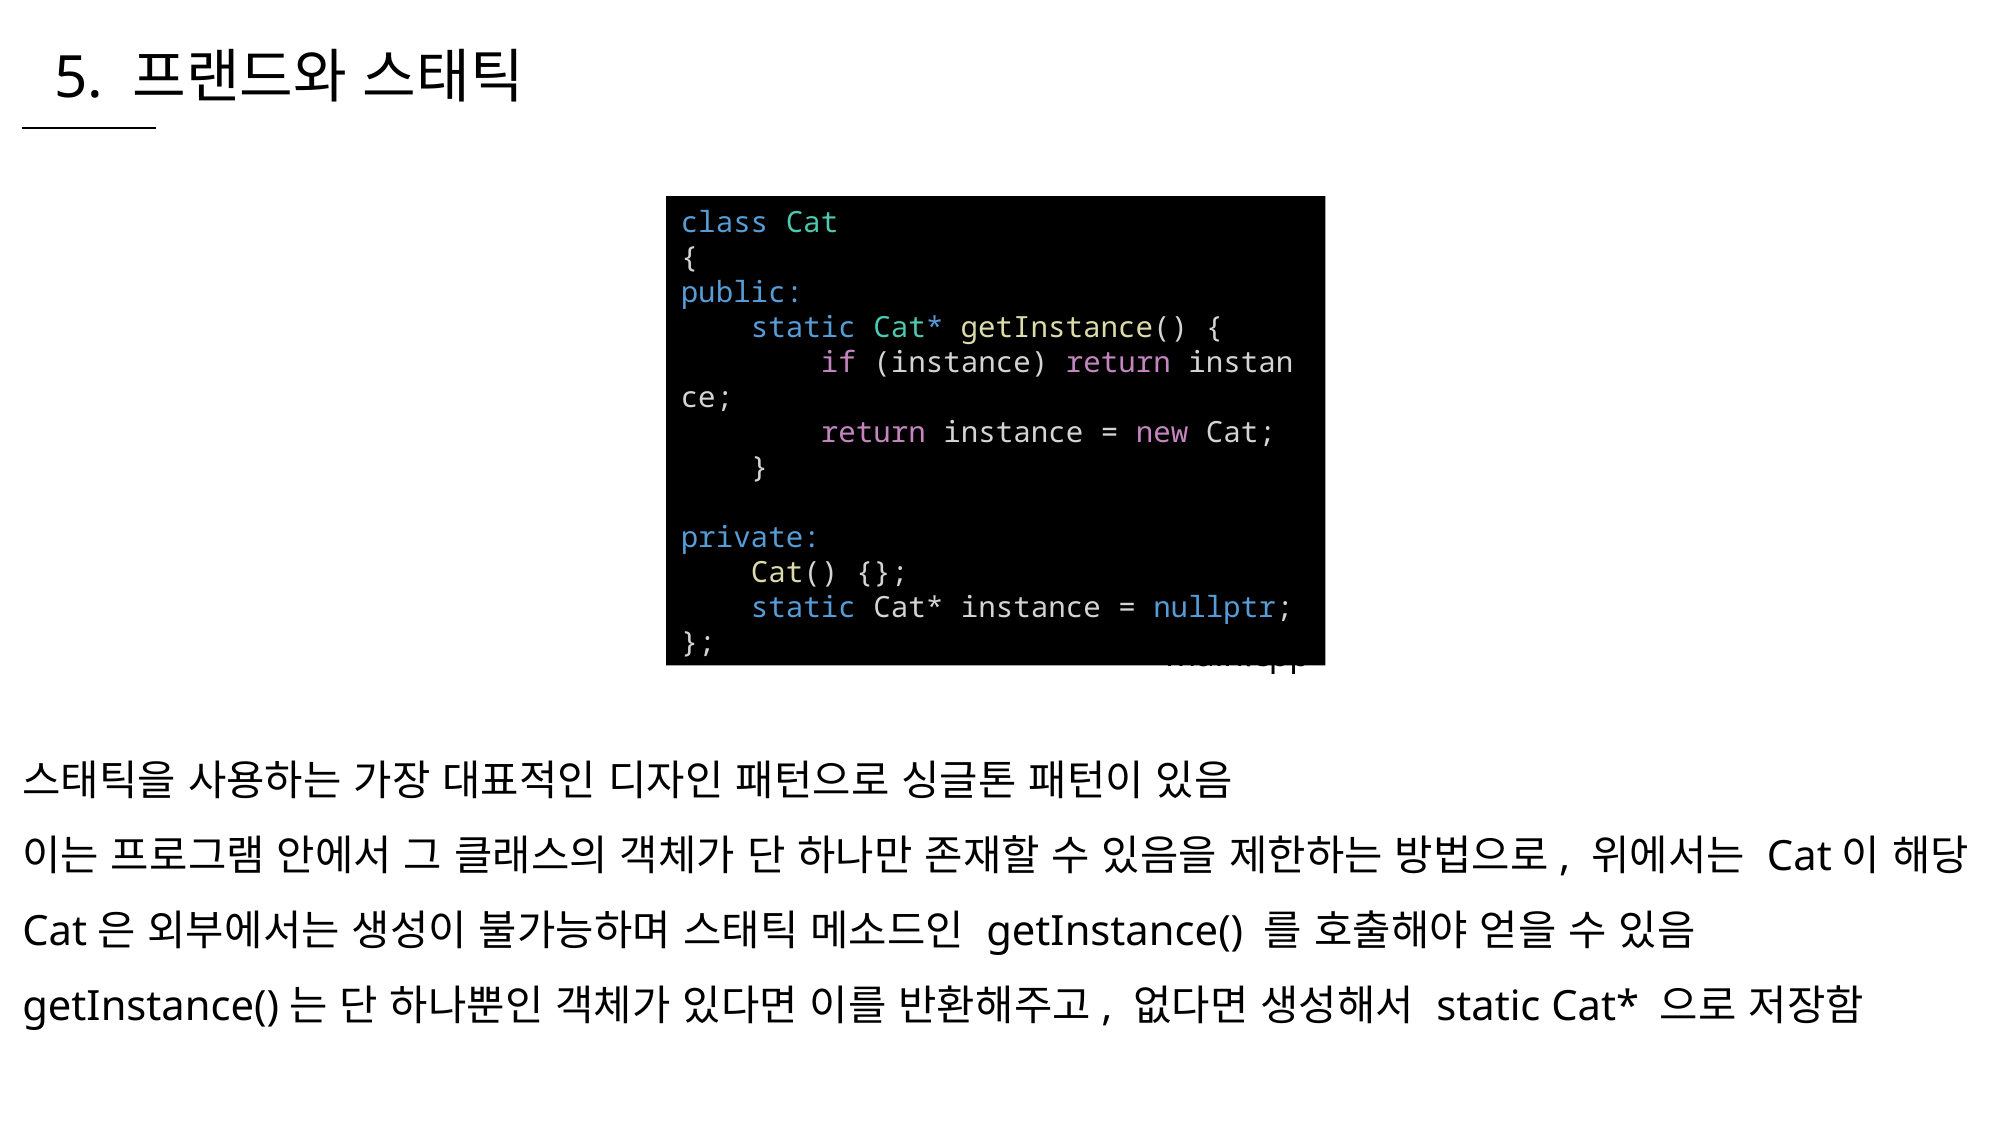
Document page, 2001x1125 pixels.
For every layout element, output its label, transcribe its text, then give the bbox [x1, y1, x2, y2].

text_box 5. 프랜드와 스태틱 [39, 31, 539, 117]
text_box 스태틱을 사용하는 가장 대표적인 디자인 패턴으로 싱글톤 패턴이 있음 이는 프로그램 안에서 그 클래스의 객체가 단 하나만 존재할 수 있음을 제한하는 방법으로, 위에서는 Cat이 해당 Cat은 외부에서는 생성이 불가능하며 스태틱 메소드인 getInstance() 를 호출해야 얻을 수 있음 getInstance()는 단 하나뿐인 객체가 있다면 이를 반환해주고, 없다면 생성해서 static Cat* 으로 저장함 [7, 721, 1985, 1037]
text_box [665, 196, 1326, 682]
